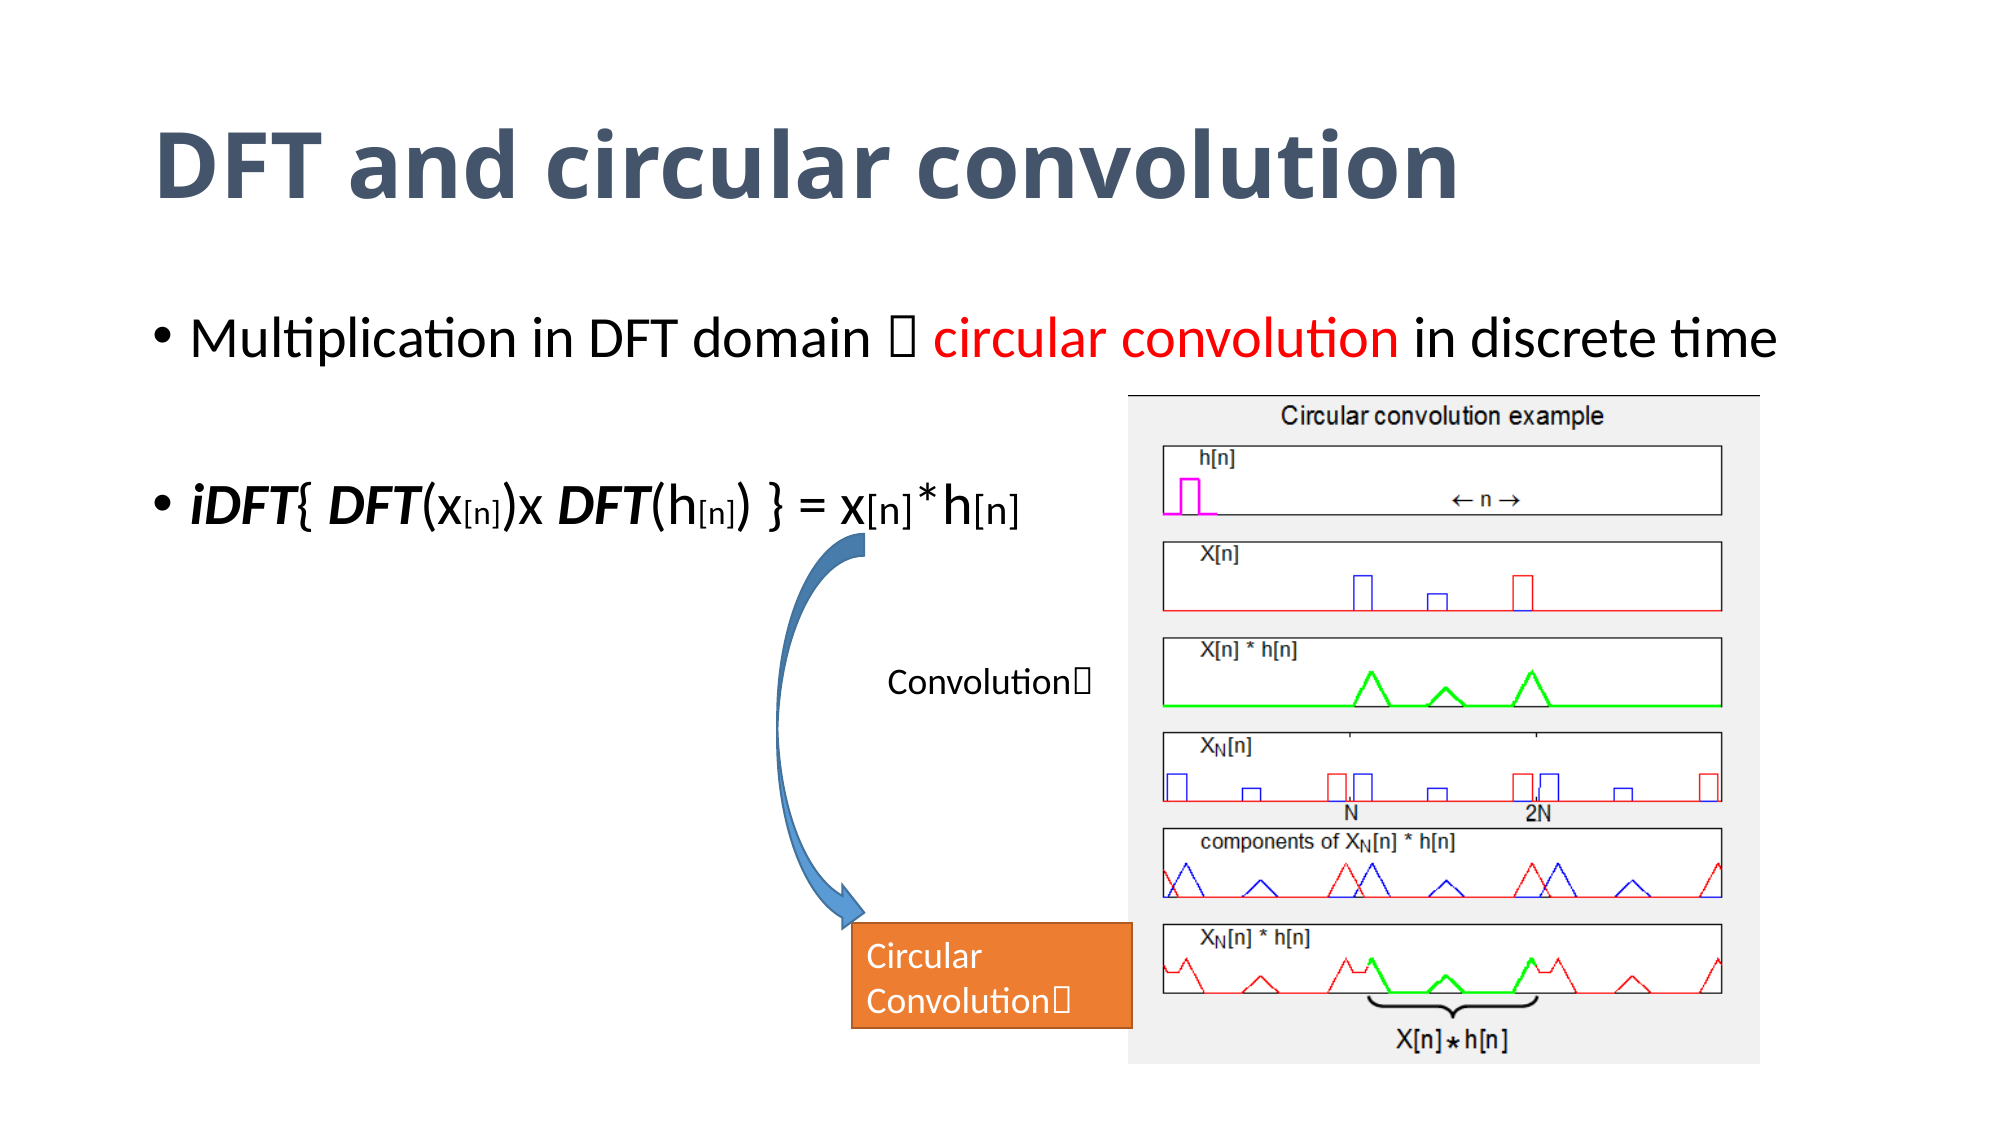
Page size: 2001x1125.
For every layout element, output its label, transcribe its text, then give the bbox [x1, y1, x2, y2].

text_box Convolution [872, 649, 1127, 710]
title DFT and circular convolution [137, 59, 1863, 278]
list Multiplication in DFT domain  circular convolution in discrete time iDFT{ DFT(x[n])x DFT(h[n]) } = x[n]*h[n] [137, 299, 1863, 1014]
text_box Circular Convolution [851, 922, 1127, 1029]
picture [1127, 395, 1760, 1064]
text_box [776, 532, 866, 931]
